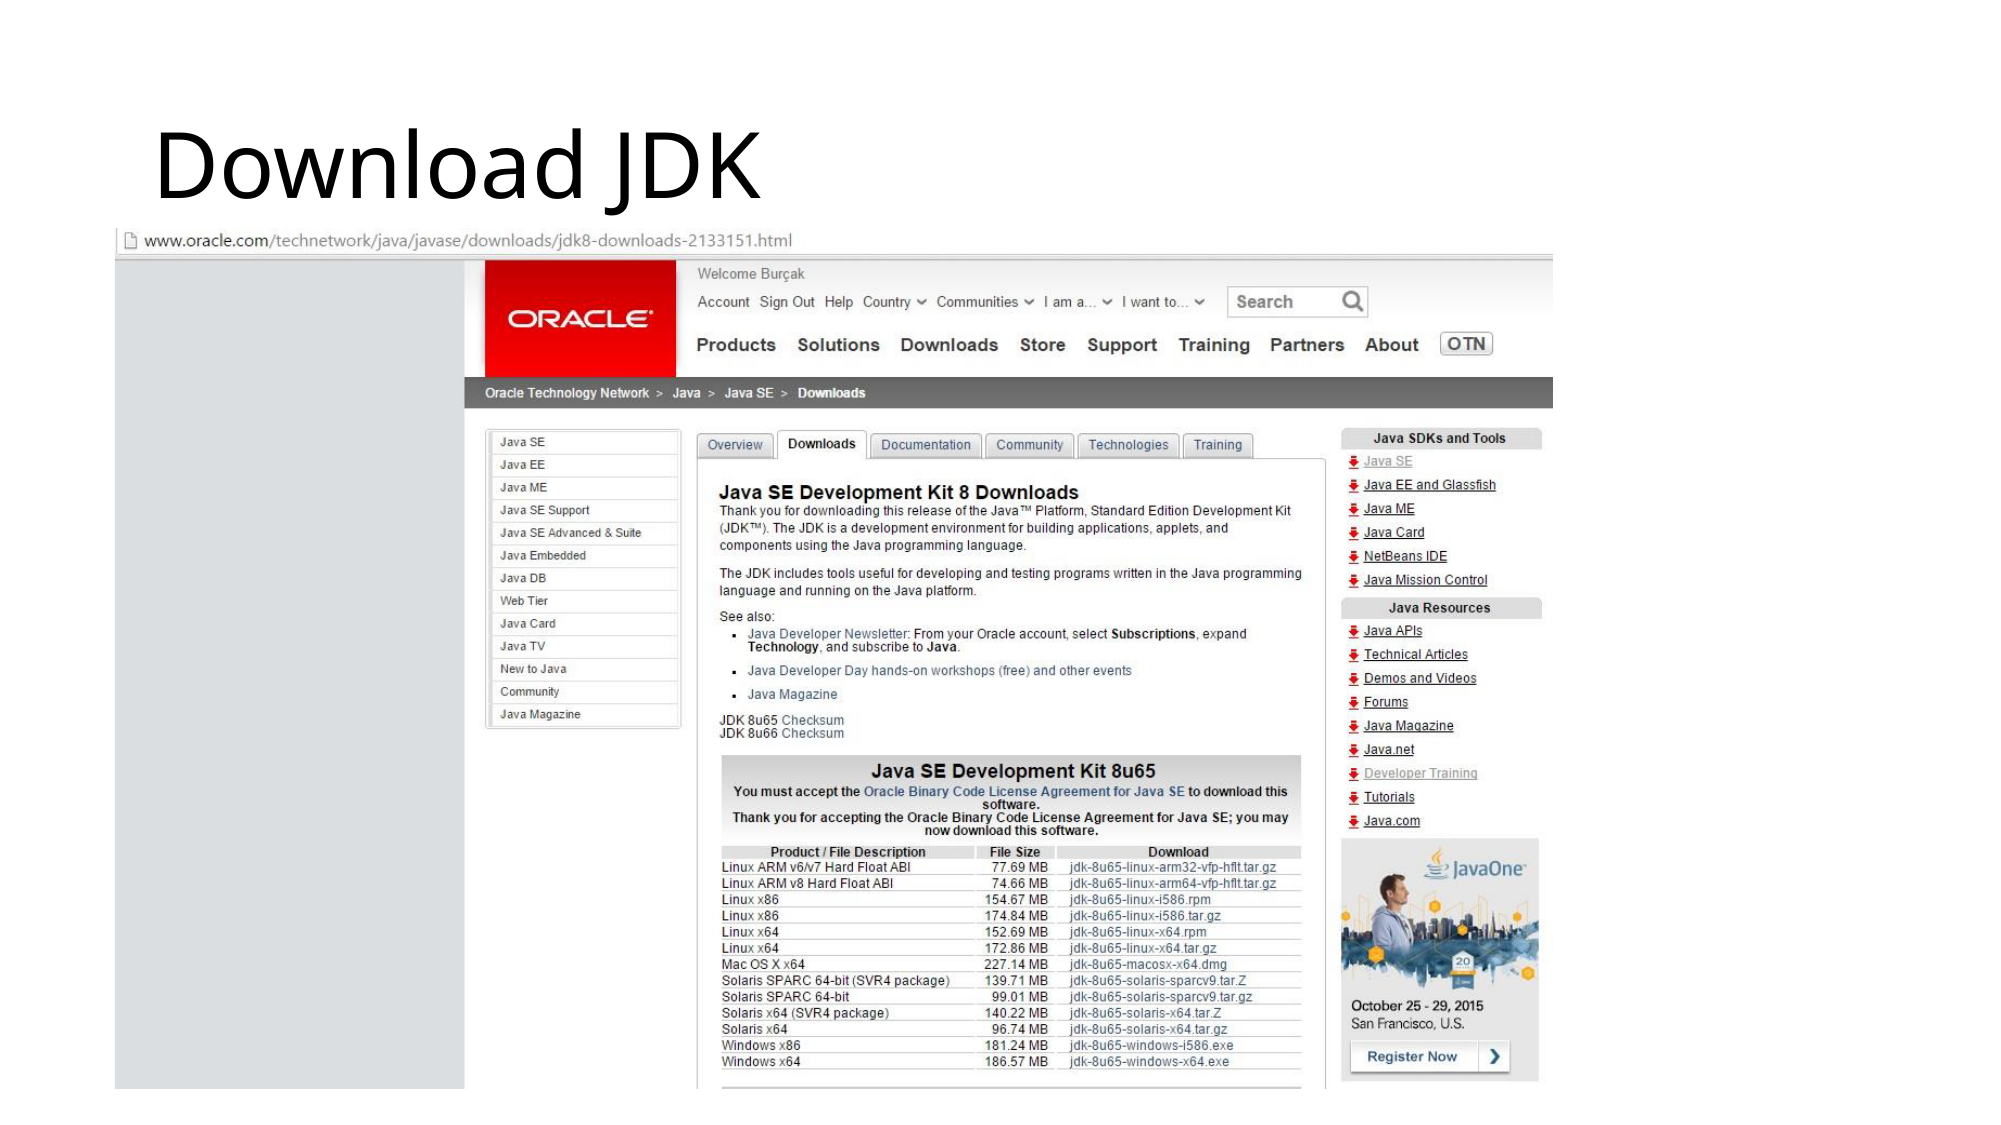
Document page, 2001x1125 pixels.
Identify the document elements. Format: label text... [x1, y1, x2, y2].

title Download JDK [137, 59, 1863, 278]
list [114, 228, 1553, 1089]
